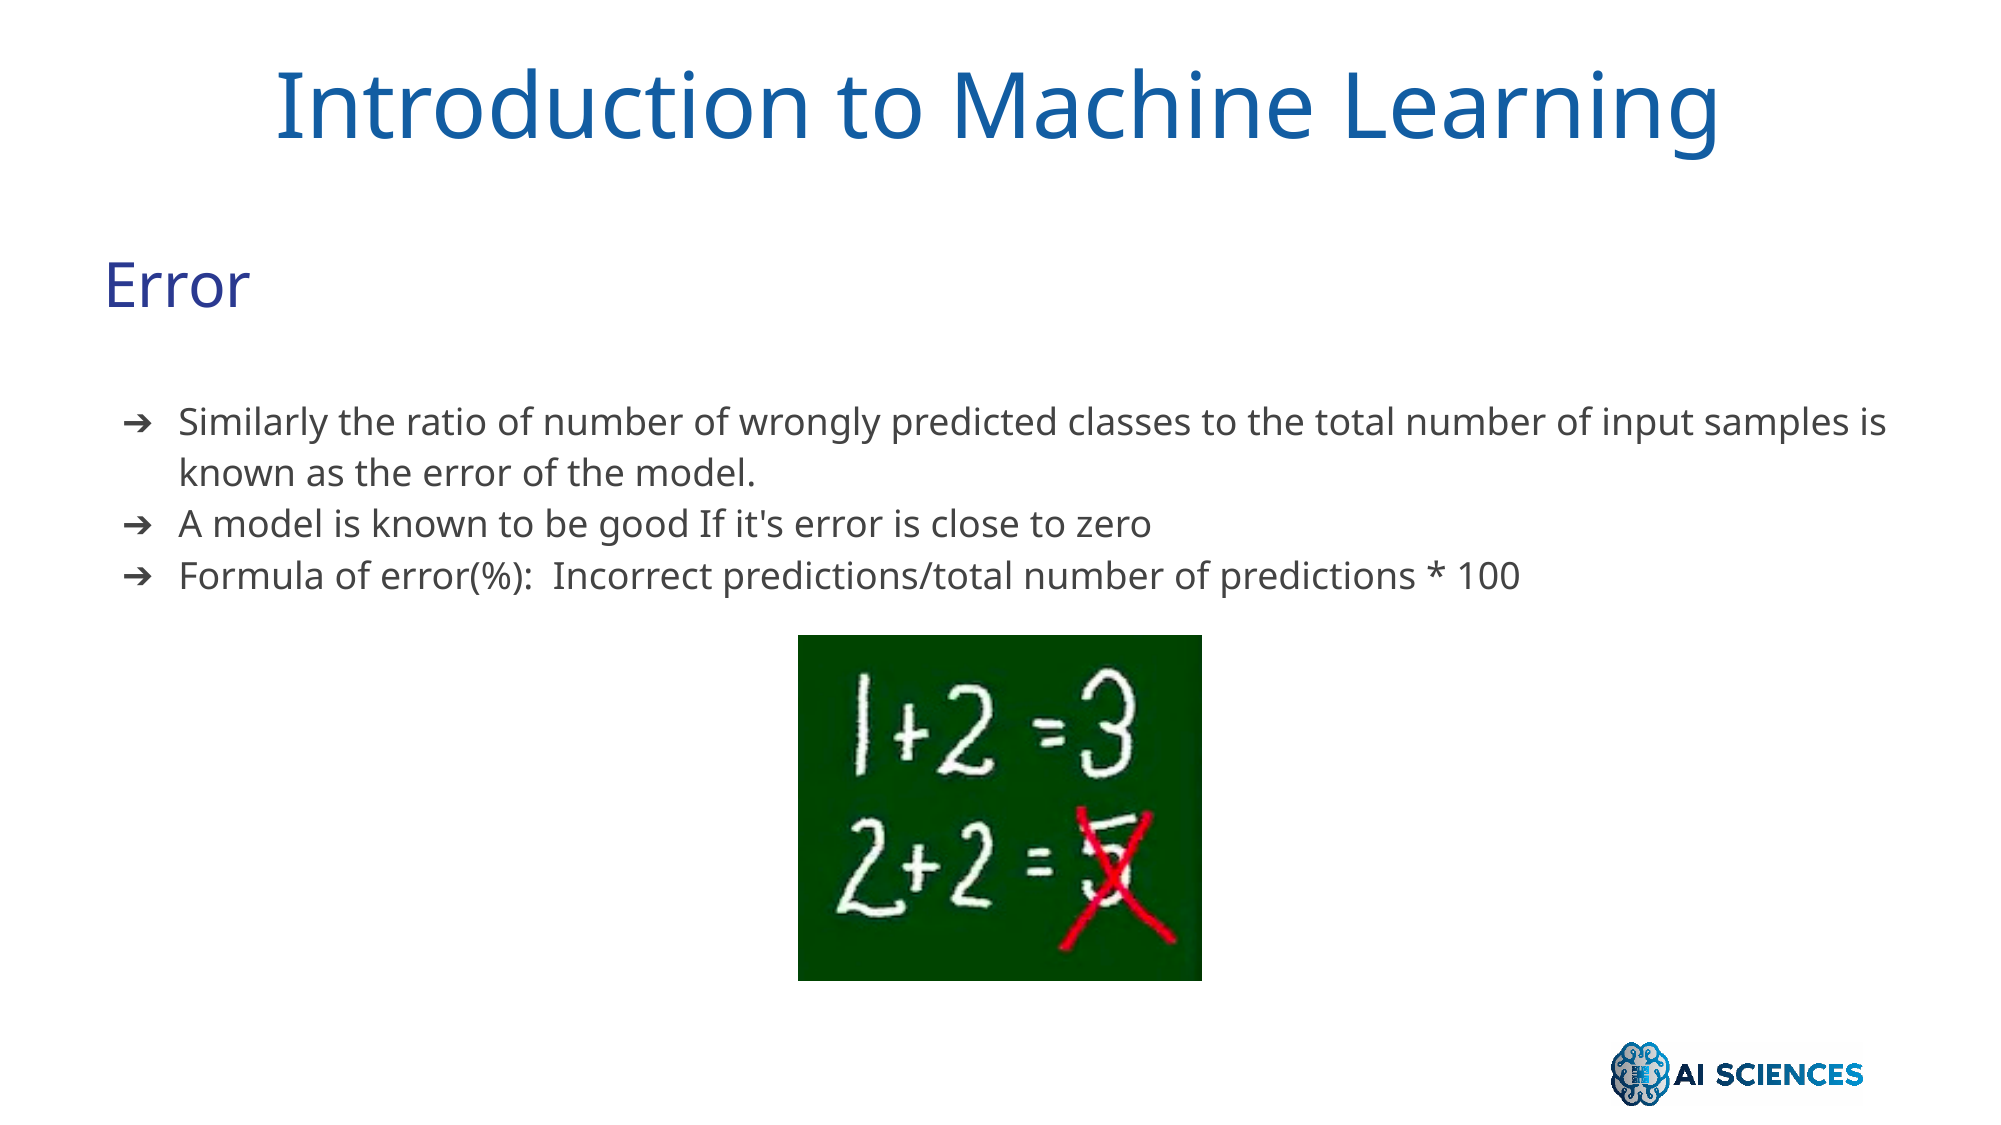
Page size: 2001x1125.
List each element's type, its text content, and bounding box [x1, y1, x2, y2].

picture [1853, 1068, 1863, 1074]
picture [1659, 1080, 1665, 1091]
picture [797, 635, 1202, 982]
text_box Introduction to Machine Learning [137, 0, 1863, 218]
text_box Error [88, 229, 1487, 330]
picture [1611, 1042, 1863, 1106]
picture [1644, 1047, 1656, 1058]
text_box Similarly the ratio of number of wrongly predicted classes to the total number of input samples is known as the error of the model. A model is known to be good If it's error is close to zero Formula of error(%): Incorrect predictions/total number of predictions * 100 [88, 376, 1932, 1022]
